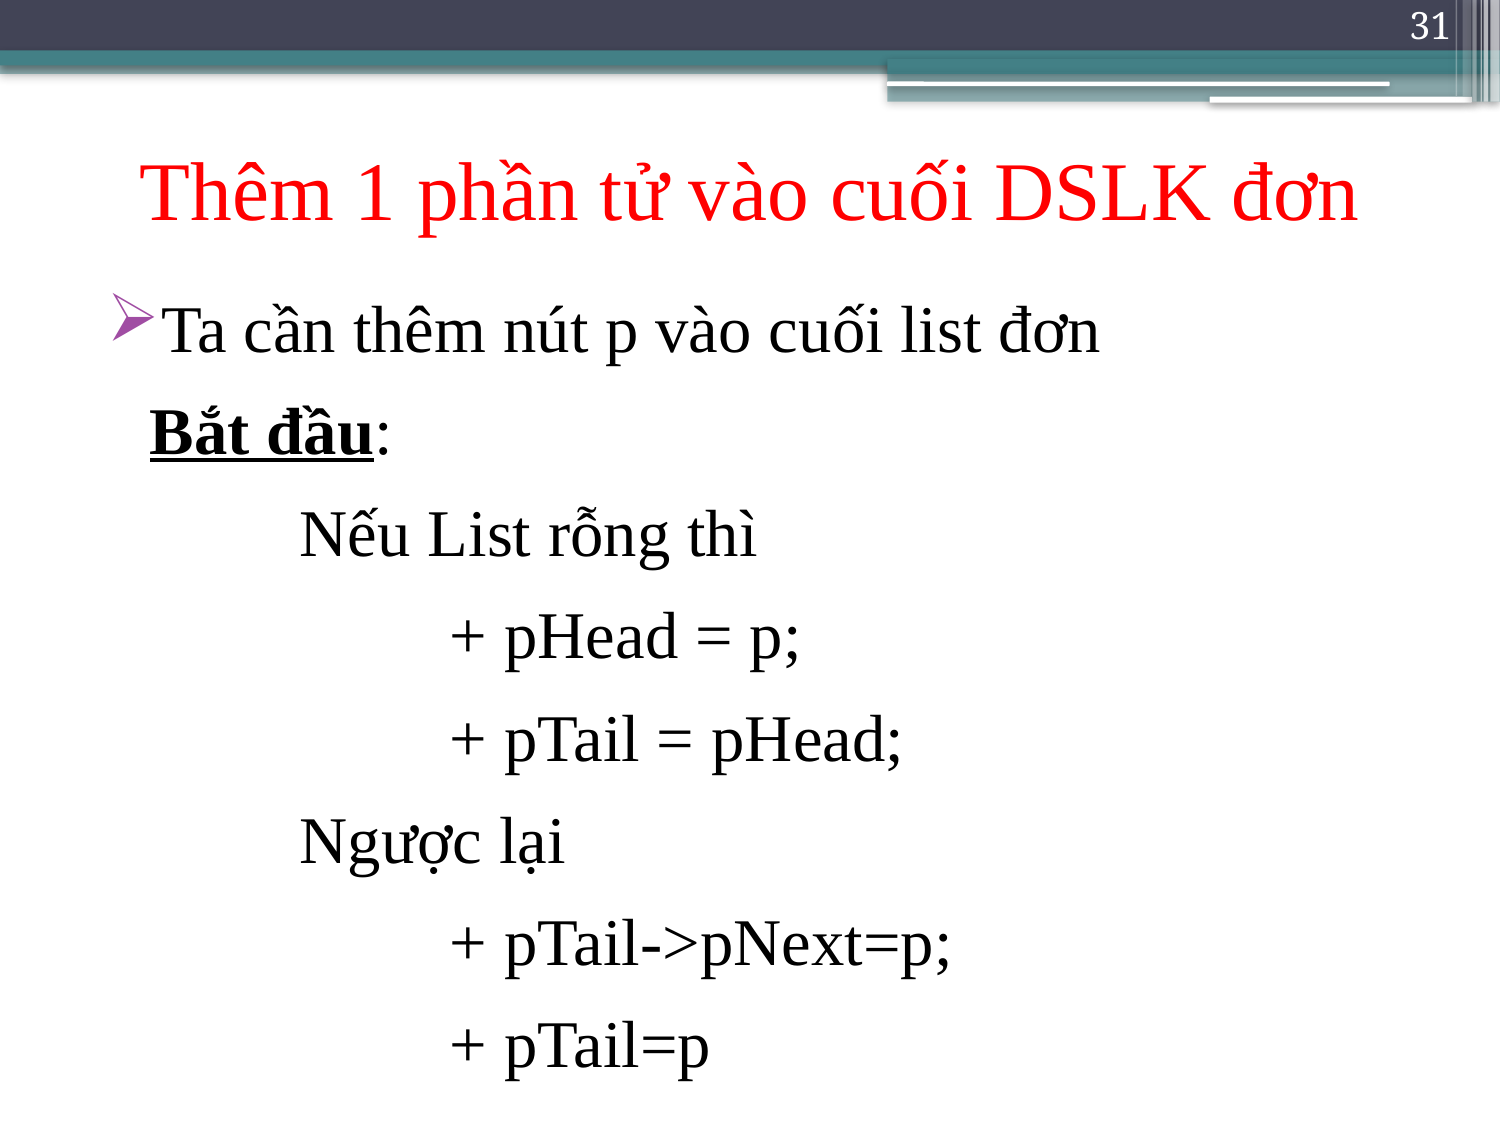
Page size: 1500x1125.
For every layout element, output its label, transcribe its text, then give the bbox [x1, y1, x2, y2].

title Thêm 1 phần tử vào cuối DSLK đơn [75, 99, 1425, 275]
slide_number 31 [1341, 0, 1466, 61]
list Ta cần thêm nút p vào cuối list đơn Bắt đầu: Nếu List rỗng thì + pHead = p; + pTail = pHead; Ngược lại + pTail->pNext=p; + pTail=p [75, 275, 1425, 972]
